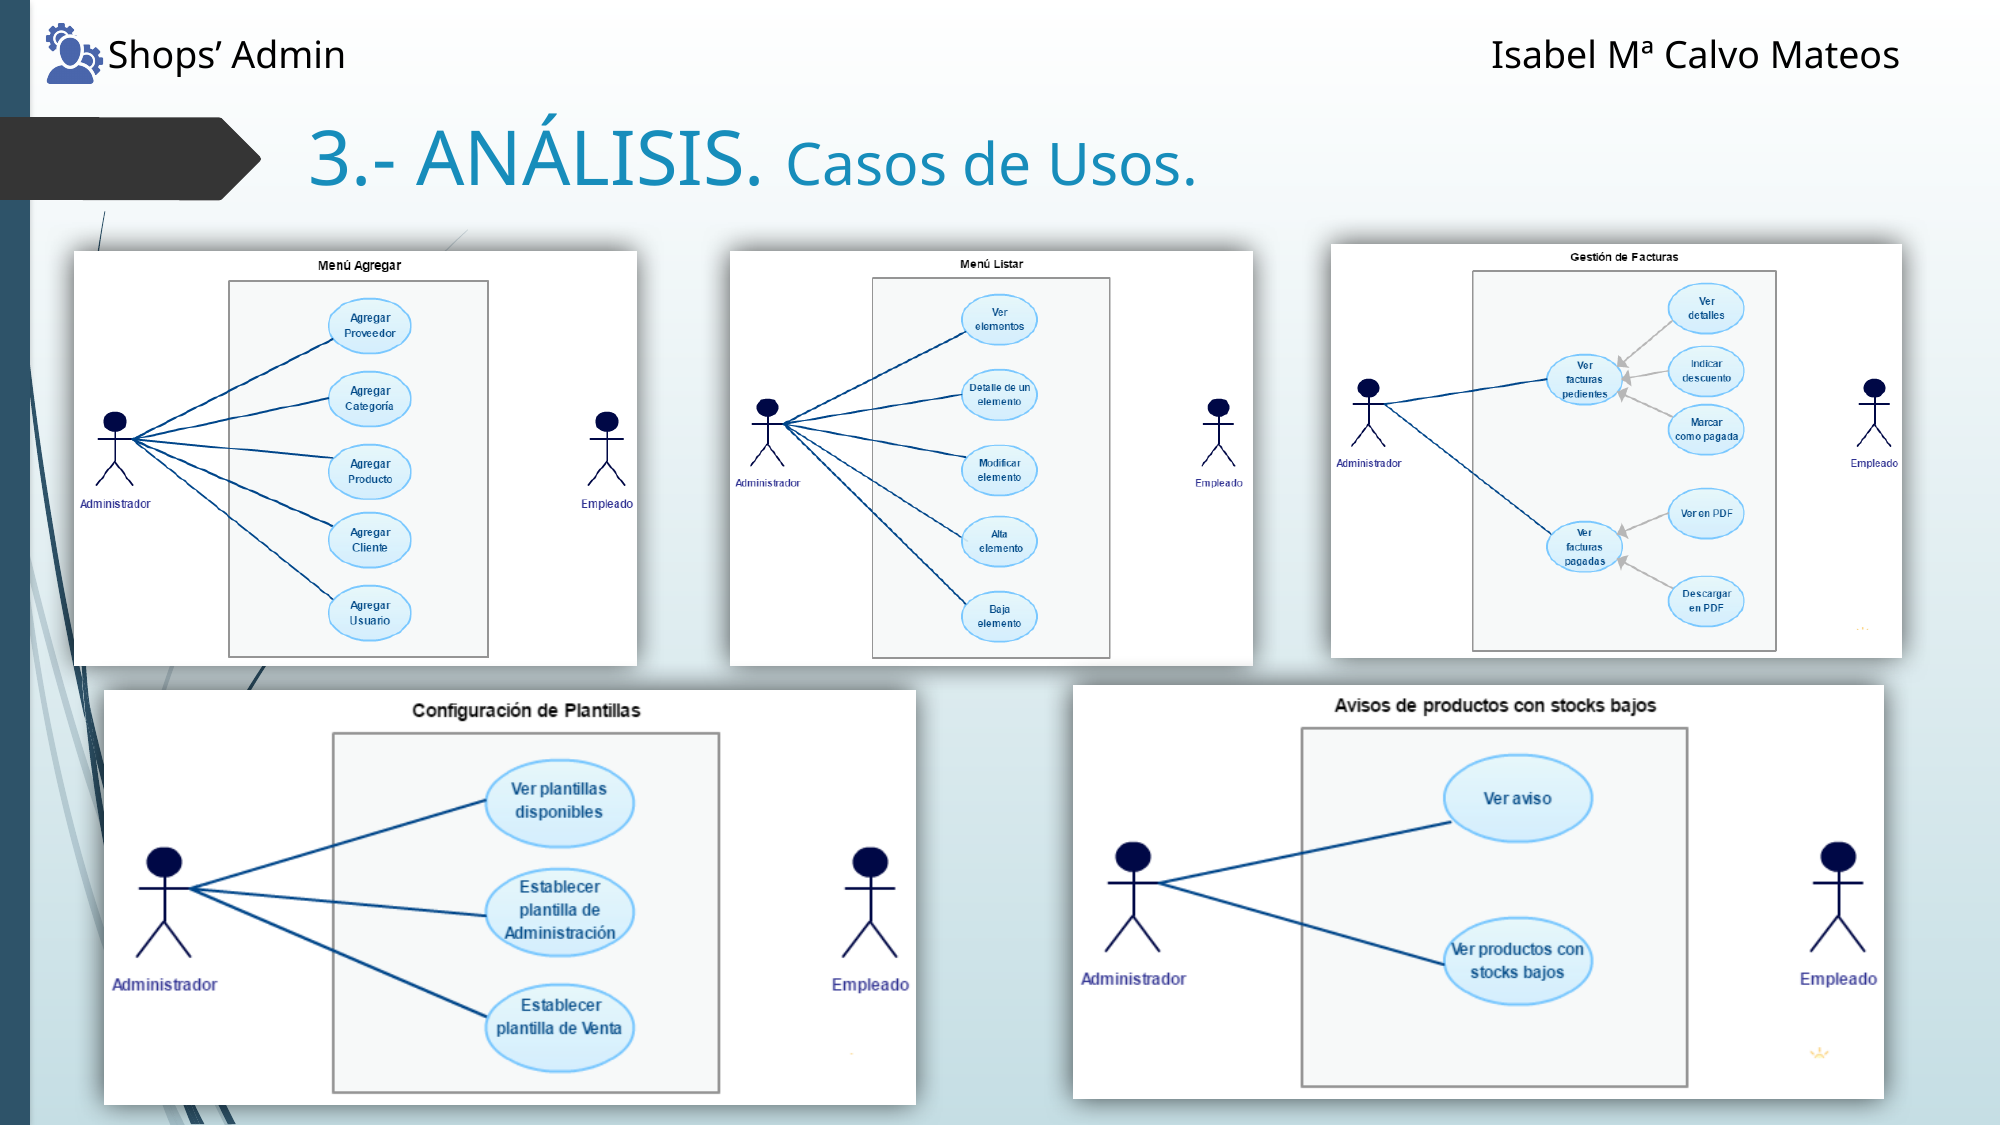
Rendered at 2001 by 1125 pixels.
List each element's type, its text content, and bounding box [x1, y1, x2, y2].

title 3.- ANÁLISIS. Casos de Usos. [293, 102, 1950, 210]
picture [104, 690, 916, 1105]
text_box Shops’ Admin [106, 23, 404, 83]
picture [44, 22, 106, 85]
picture [730, 251, 1253, 666]
picture [74, 251, 637, 666]
picture [1331, 244, 1903, 658]
text_box Isabel Mª Calvo Mateos [1476, 23, 1950, 83]
picture [1073, 685, 1885, 1099]
